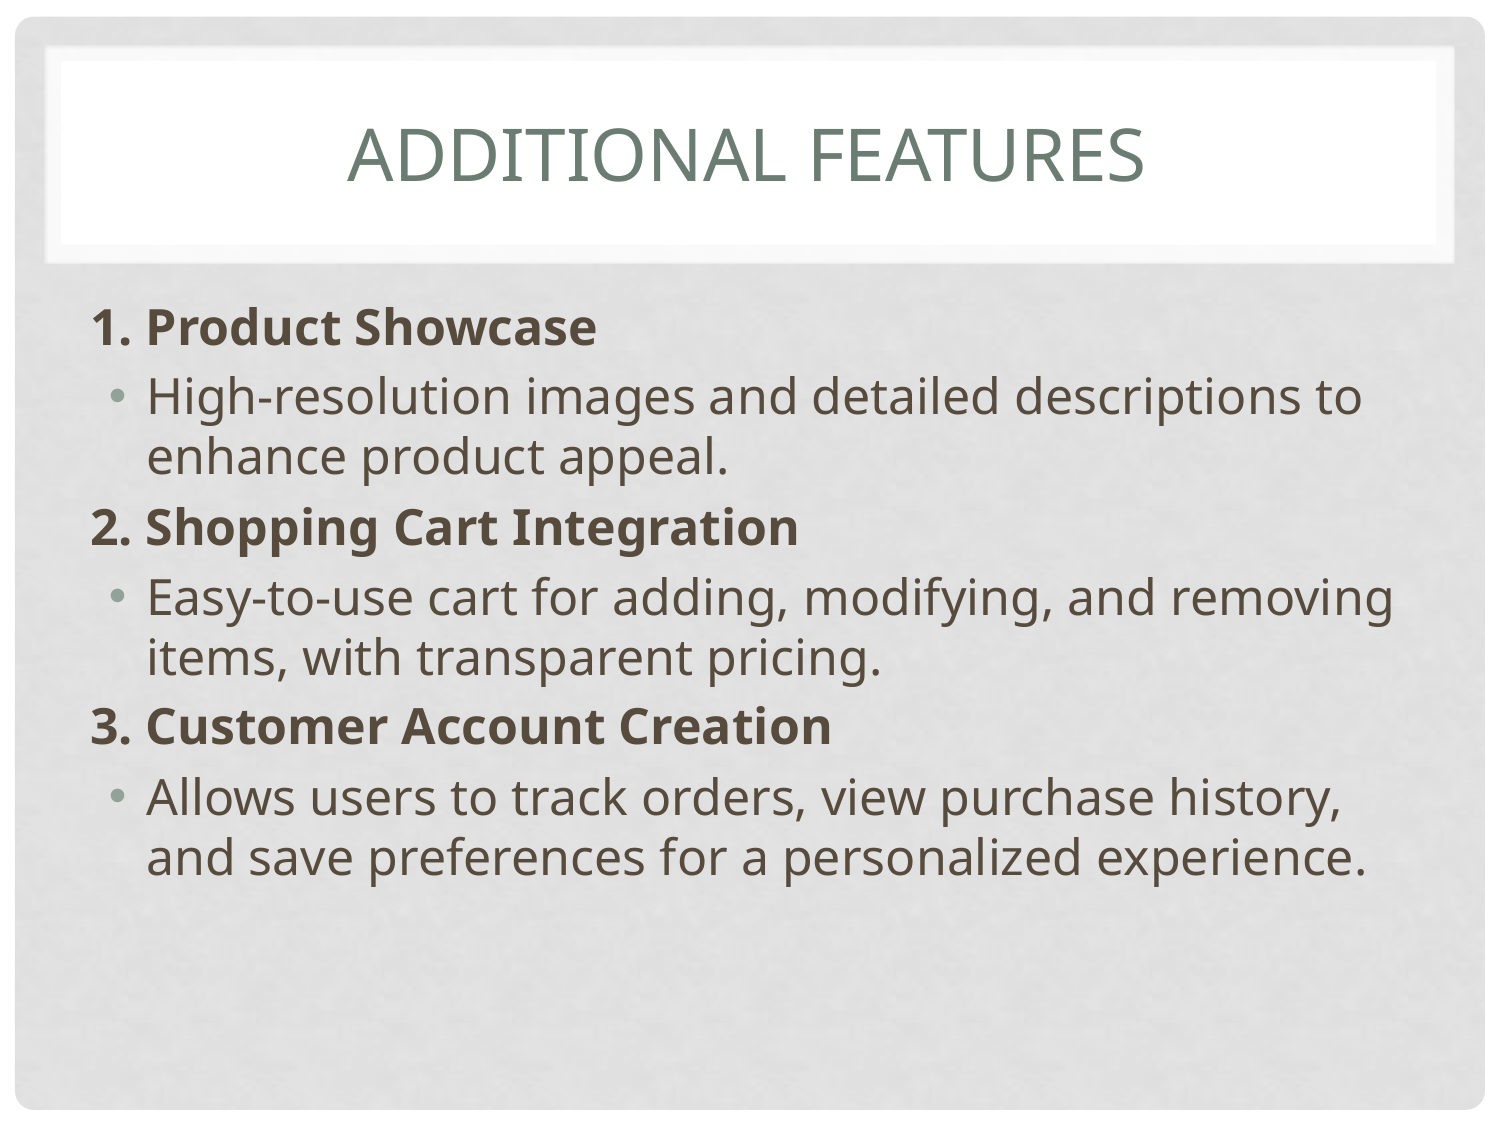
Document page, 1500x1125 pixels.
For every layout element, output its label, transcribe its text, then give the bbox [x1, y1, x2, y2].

title Additional Features [69, 66, 1425, 238]
list 1. Product Showcase High-resolution images and detailed descriptions to enhance product appeal. 2. Shopping Cart Integration Easy-to-use cart for adding, modifying, and removing items, with transparent pricing. 3. Customer Account Creation Allows users to track orders, view purchase history, and save preferences for a personalized experience. [75, 287, 1425, 1005]
